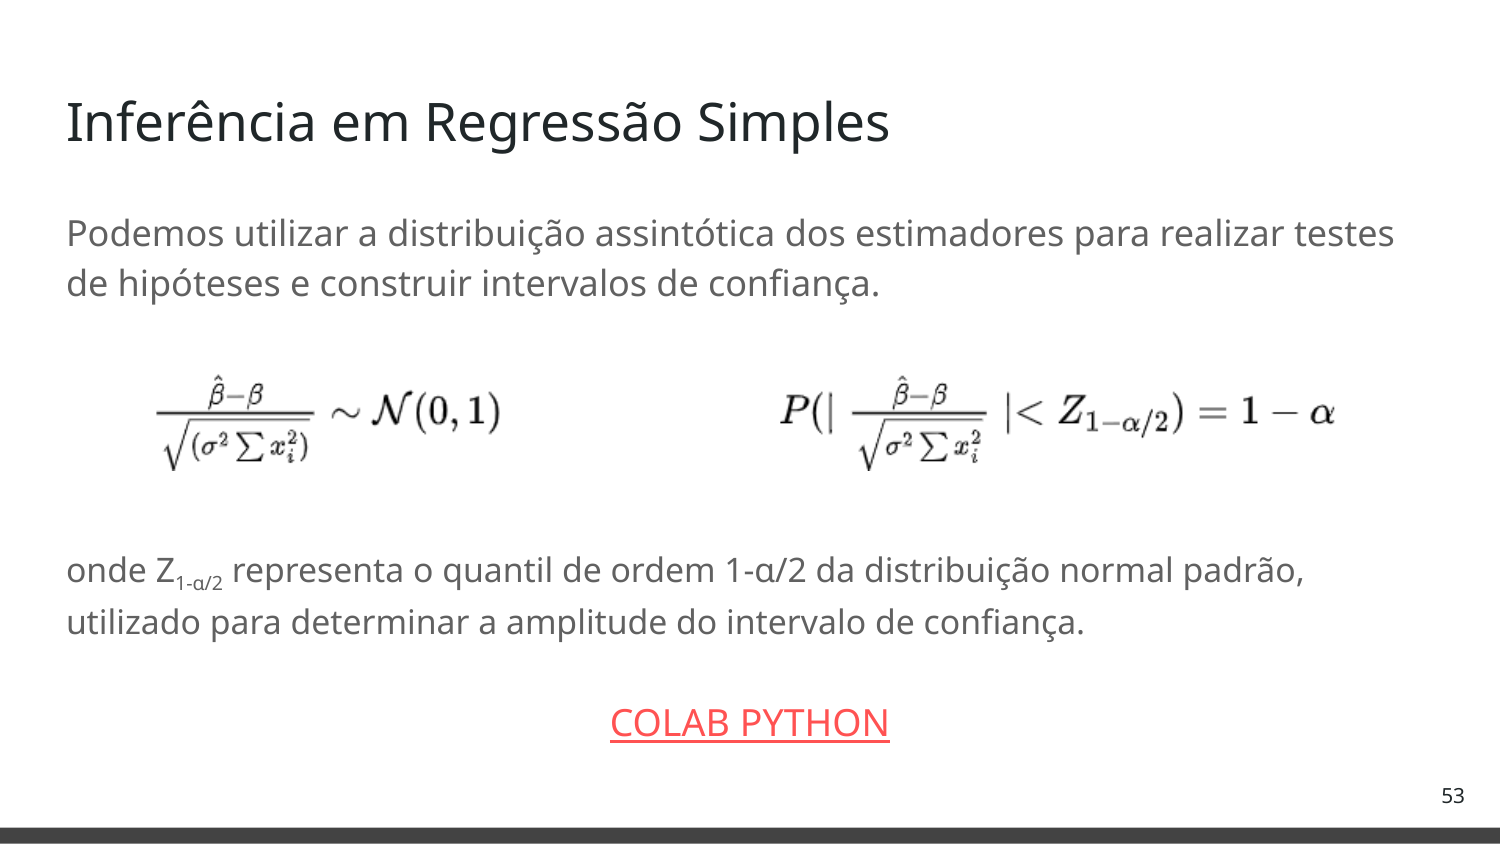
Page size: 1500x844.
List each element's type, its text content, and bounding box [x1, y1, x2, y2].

picture [151, 373, 503, 471]
picture [778, 373, 1336, 471]
text_box COLAB PYTHON [503, 676, 996, 766]
list onde Z1-ɑ/2 representa o quantil de ordem 1-ɑ/2 da distribuição normal padrão, utilizado para determinar a amplitude do intervalo de confiança. [51, 526, 1449, 657]
slide_number ‹#› [1389, 764, 1480, 830]
list Podemos utilizar a distribuição assintótica dos estimadores para realizar testes de hipóteses e construir intervalos de confiança. [51, 189, 1449, 320]
title Inferência em Regressão Simples [51, 72, 1449, 167]
